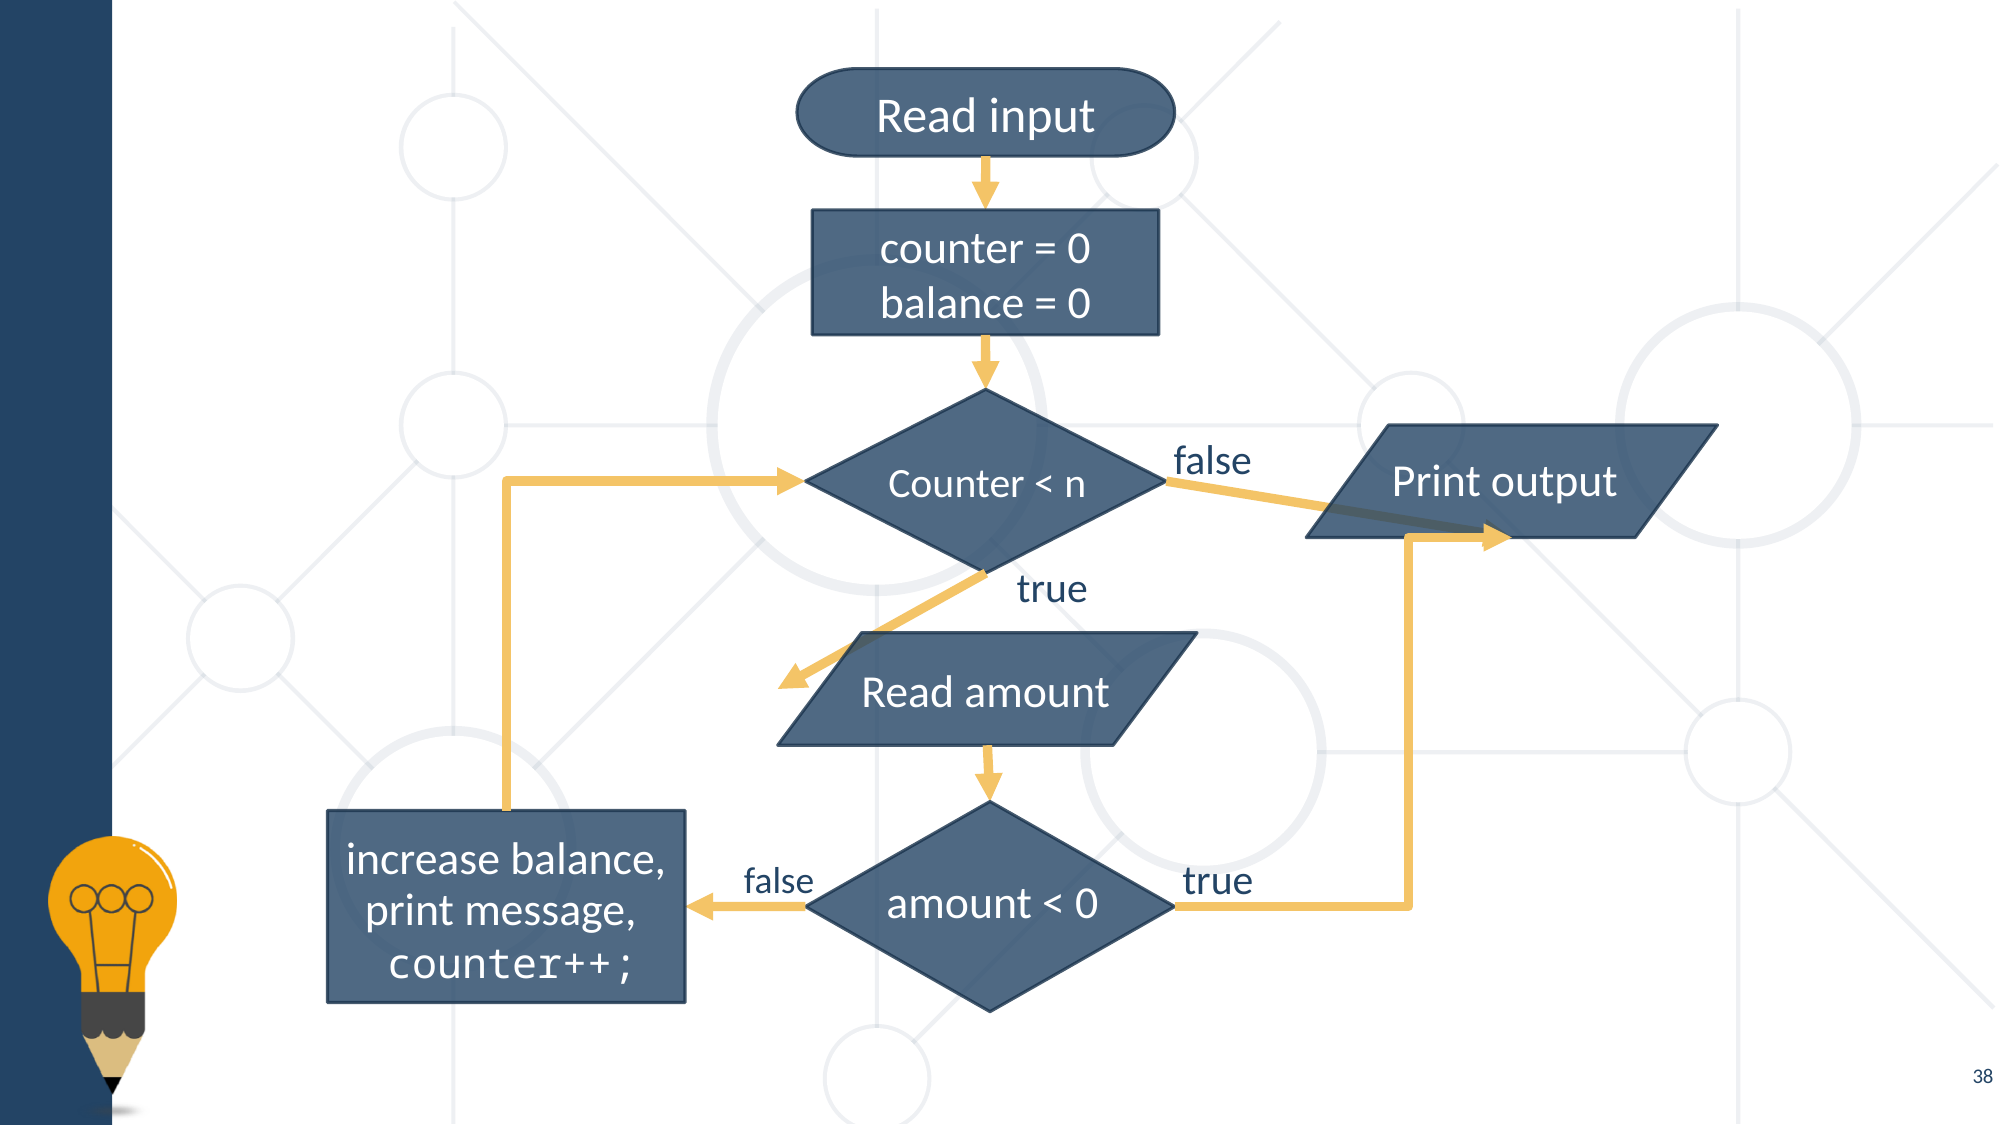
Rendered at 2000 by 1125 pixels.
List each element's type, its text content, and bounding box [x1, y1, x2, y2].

text_box false [720, 915, 800, 919]
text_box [805, 389, 1169, 574]
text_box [805, 801, 1175, 1012]
slide_number 38 [1929, 1049, 2000, 1100]
text_box true [1181, 916, 1284, 921]
text_box true [993, 582, 1140, 629]
text_box false [1174, 410, 1276, 480]
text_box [1305, 424, 1718, 538]
text_box false [720, 833, 800, 905]
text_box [987, 744, 991, 799]
text_box false [1174, 490, 1276, 501]
text_box counter = 0 balance = 0 [810, 208, 1161, 337]
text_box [327, 810, 700, 1003]
picture [48, 836, 177, 1121]
text_box Read input [794, 66, 1177, 159]
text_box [825, 632, 1169, 746]
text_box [490, 496, 821, 796]
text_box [1174, 537, 1513, 907]
